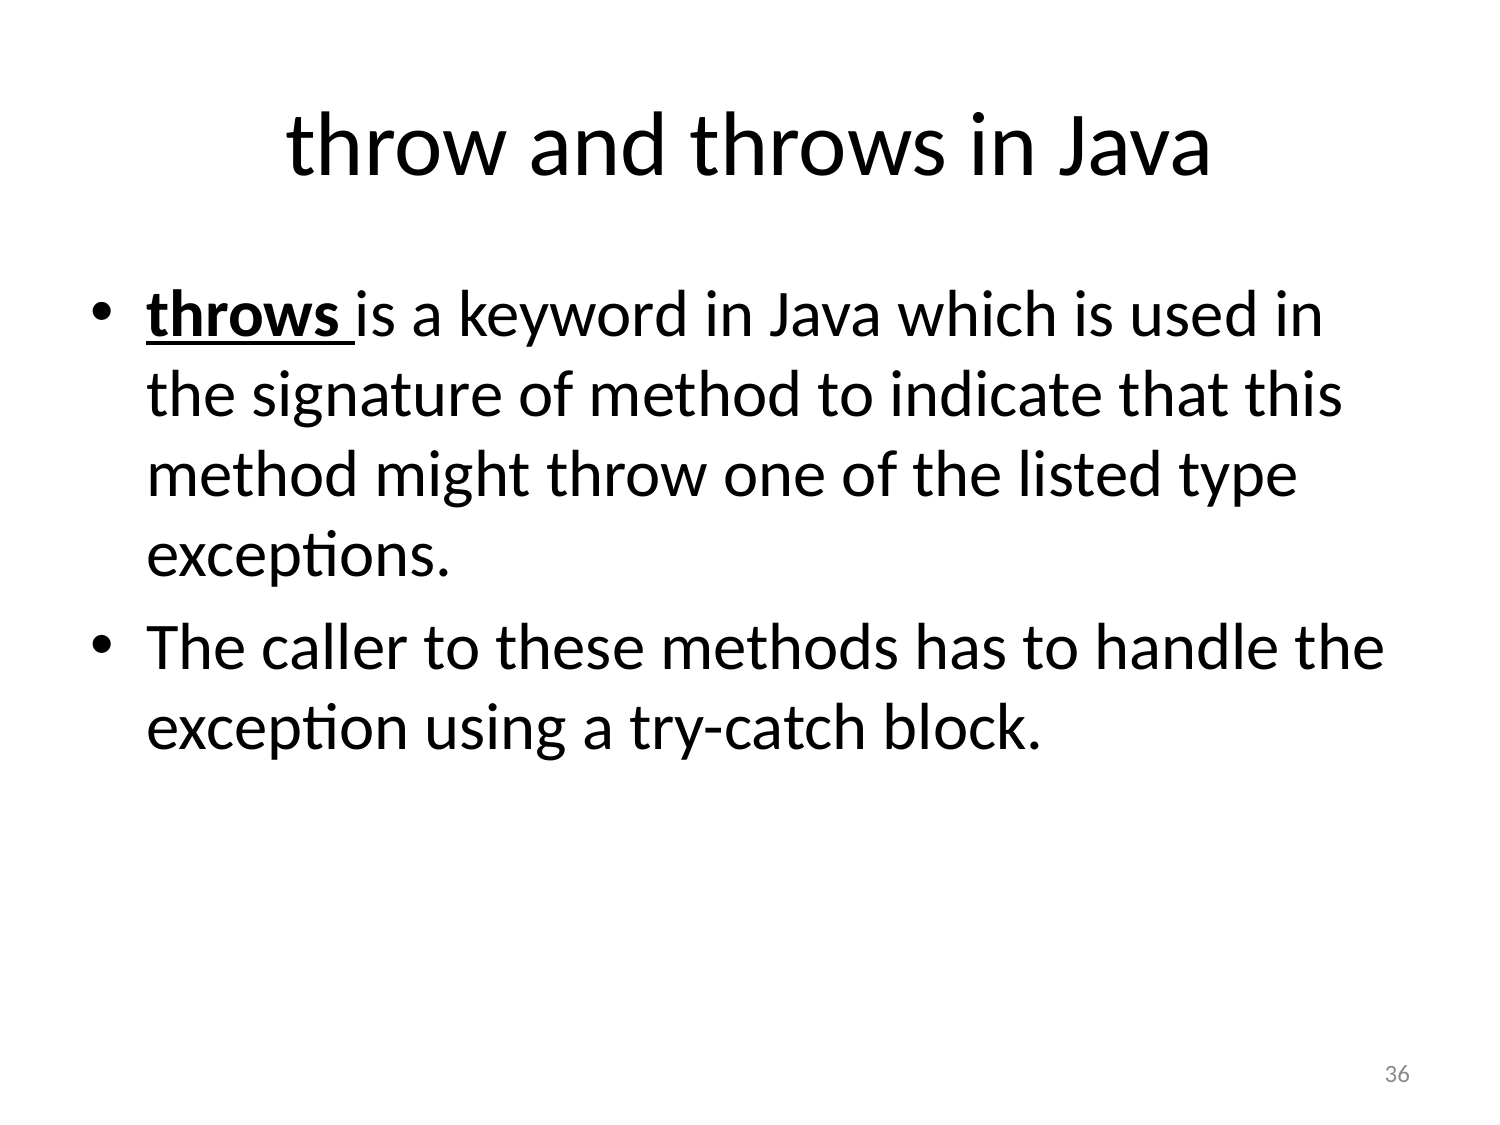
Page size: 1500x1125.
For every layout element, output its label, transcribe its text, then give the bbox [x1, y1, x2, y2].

list throws is a keyword in Java which is used in the signature of method to indicate that this method might throw one of the listed type exceptions. The caller to these methods has to handle the exception using a try-catch block. [75, 262, 1425, 1005]
title throw and throws in Java [75, 45, 1425, 233]
slide_number 36 [1074, 1042, 1425, 1103]
